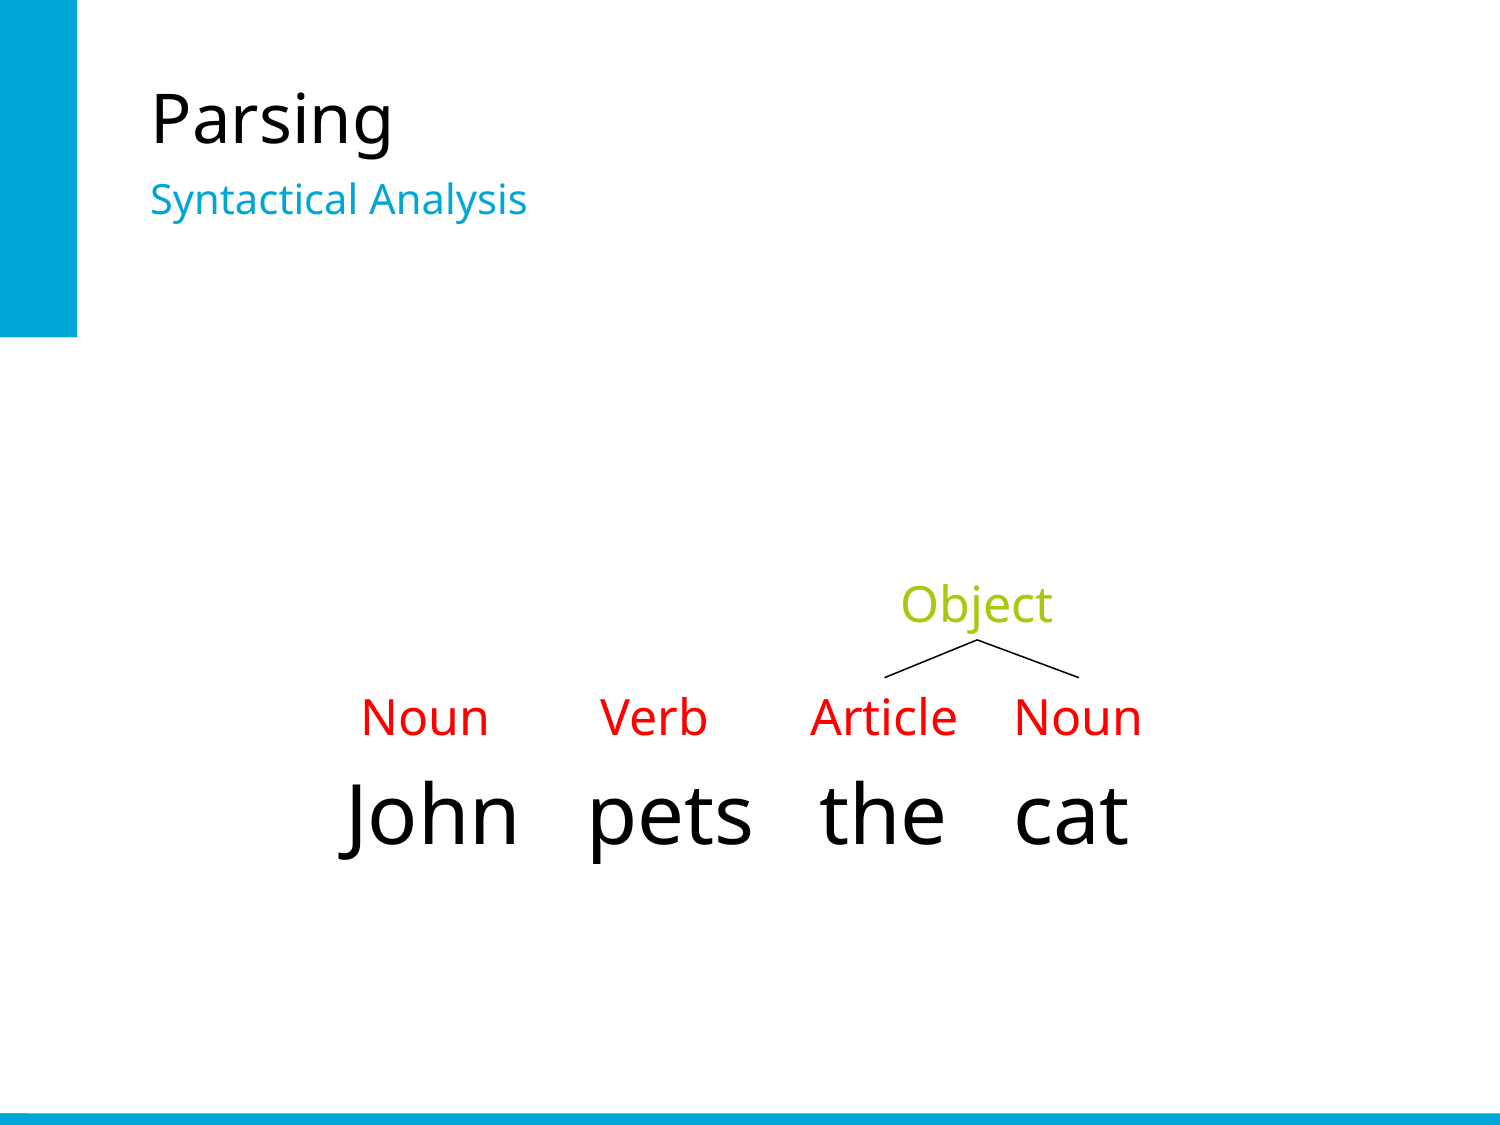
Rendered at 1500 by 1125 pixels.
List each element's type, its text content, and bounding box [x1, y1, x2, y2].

text_box Article [787, 677, 982, 753]
text_box Noun [982, 677, 1176, 753]
text_box John pets the cat [150, 753, 1325, 869]
text_box Syntactical Analysis [149, 170, 1263, 249]
text_box Verb [557, 677, 753, 753]
text_box Object [875, 565, 1079, 640]
text_box Noun [328, 677, 523, 753]
title Parsing [150, 75, 1325, 280]
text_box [884, 640, 974, 678]
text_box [976, 640, 1080, 678]
